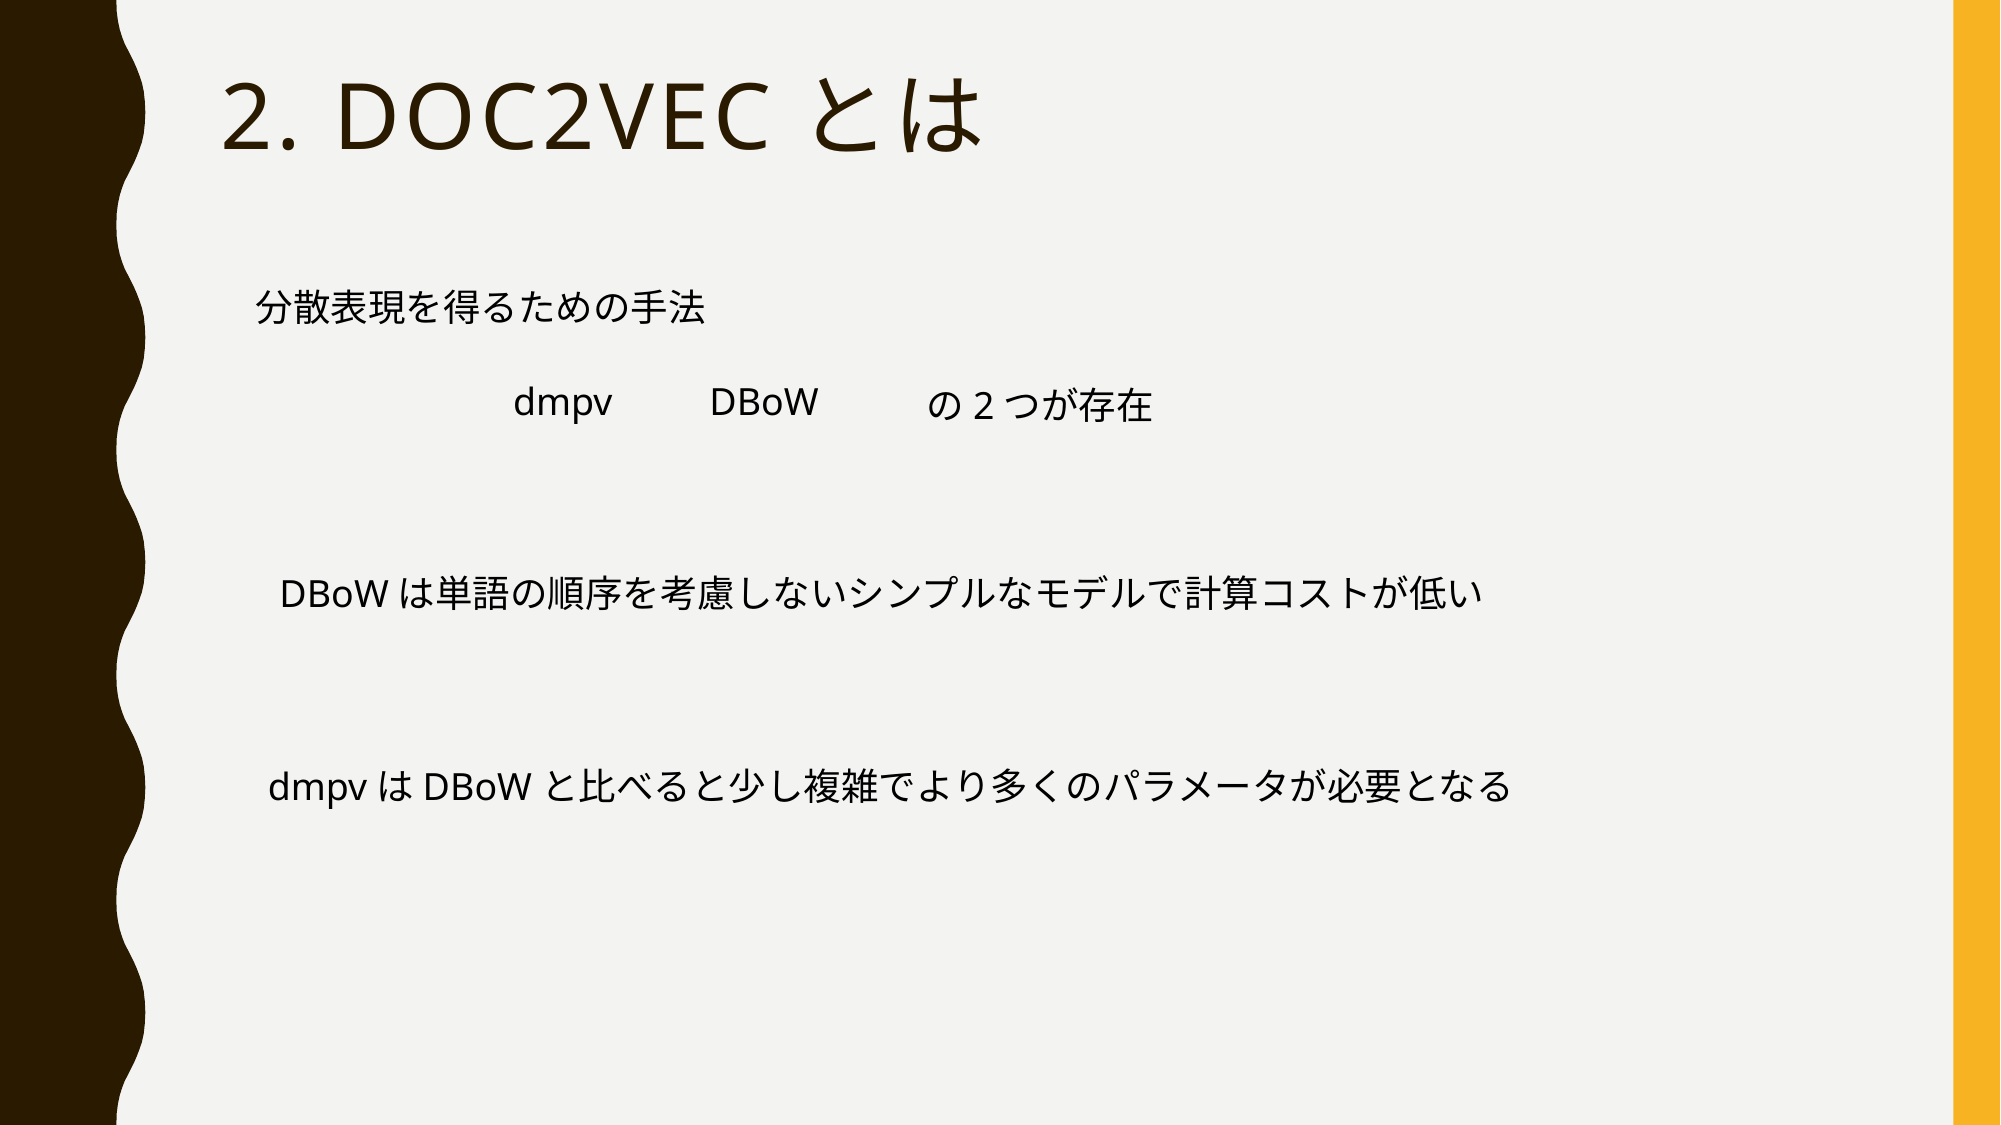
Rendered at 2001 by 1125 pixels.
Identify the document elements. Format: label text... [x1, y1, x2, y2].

text_box の2つが存在 [911, 374, 1169, 435]
text_box DBoW [694, 370, 835, 431]
text_box DBoWは単語の順序を考慮しないシンプルなモデルで計算コストが低い [264, 562, 1500, 623]
text_box dmpv [498, 370, 628, 431]
text_box dmpvはDBoWと比べると少し複雑でより多くのパラメータが必要となる [253, 755, 1529, 815]
title 2. Doc2Vecとは [205, 62, 1875, 186]
text_box 分散表現を得るための手法 [241, 276, 721, 337]
